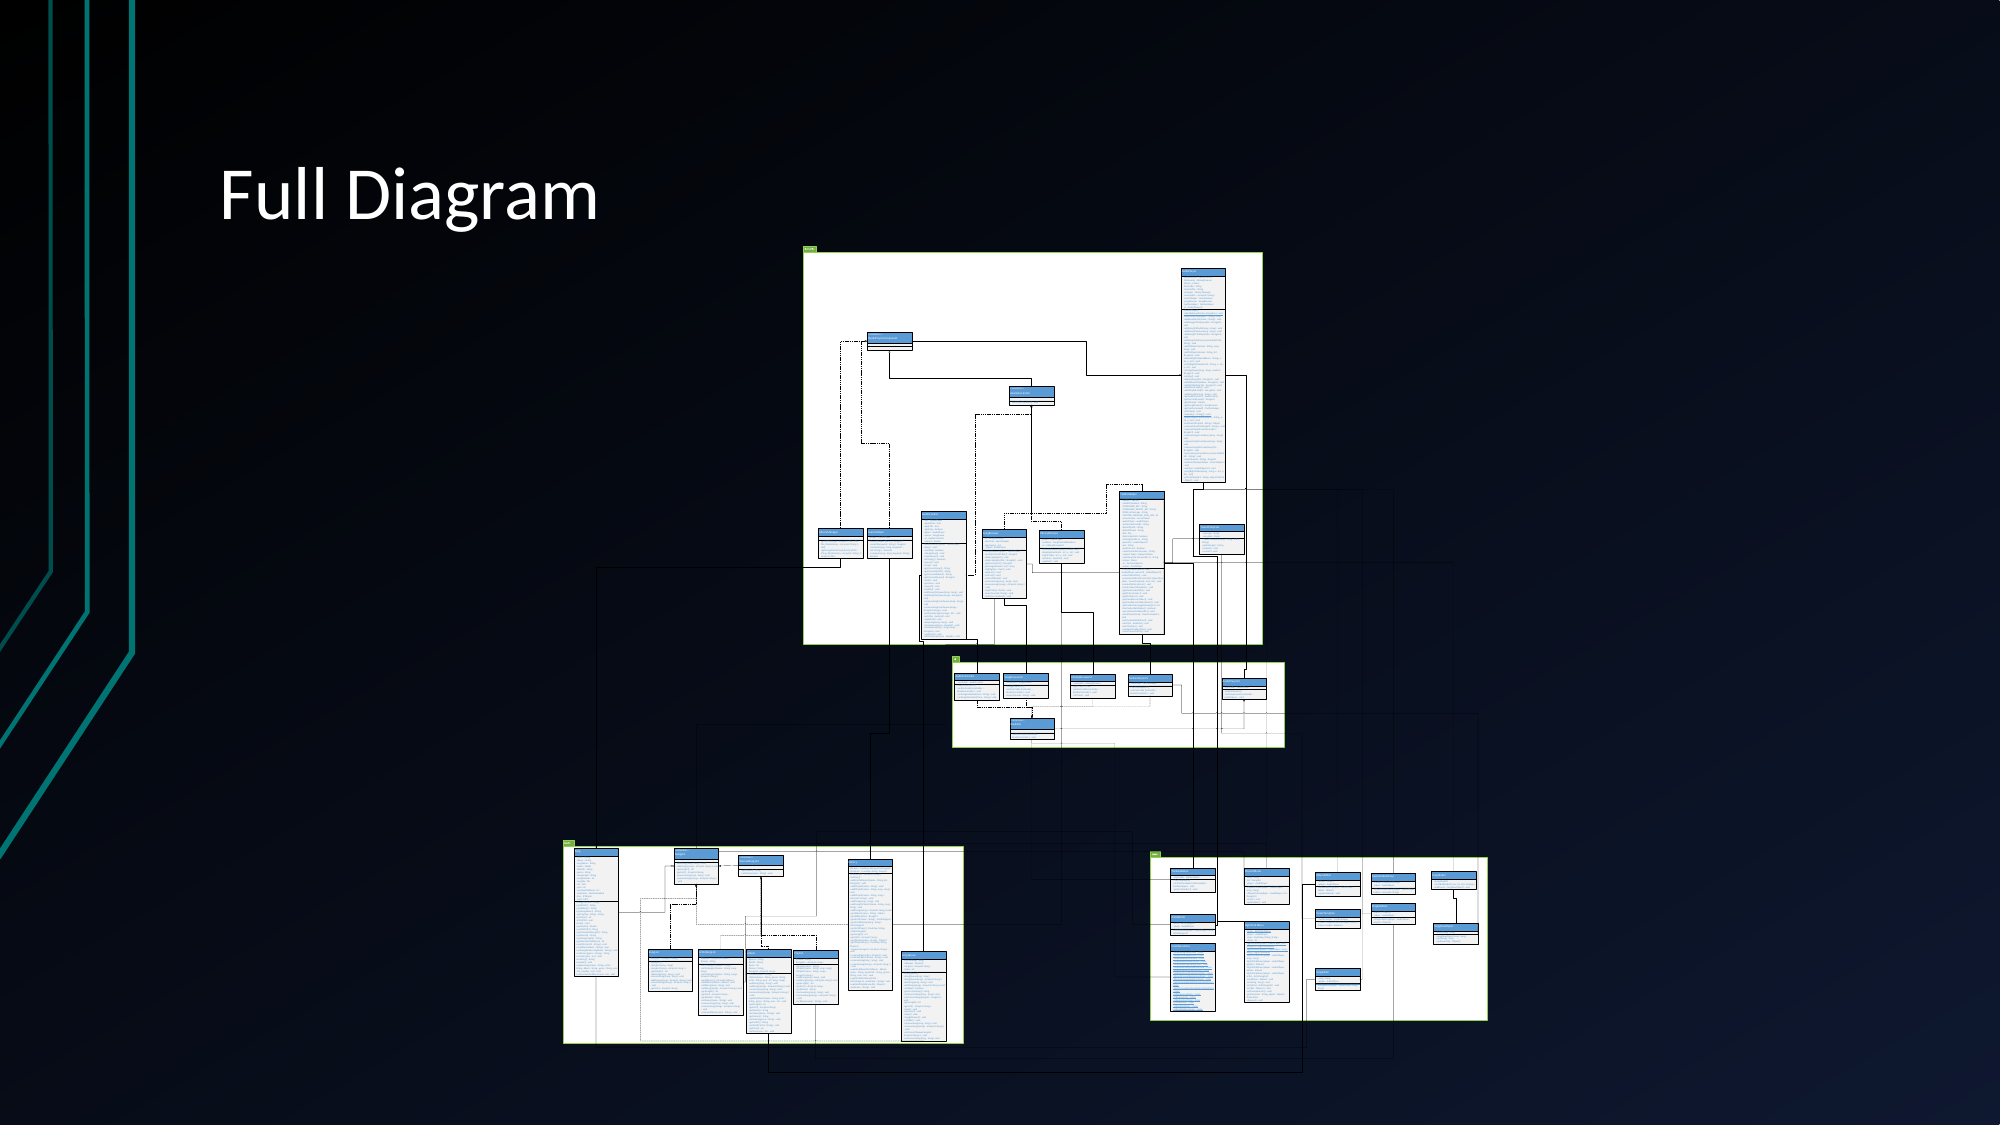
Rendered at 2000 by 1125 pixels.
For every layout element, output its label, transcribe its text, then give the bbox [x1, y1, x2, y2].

picture [561, 245, 1488, 1073]
title Full Diagram [199, 45, 1900, 246]
